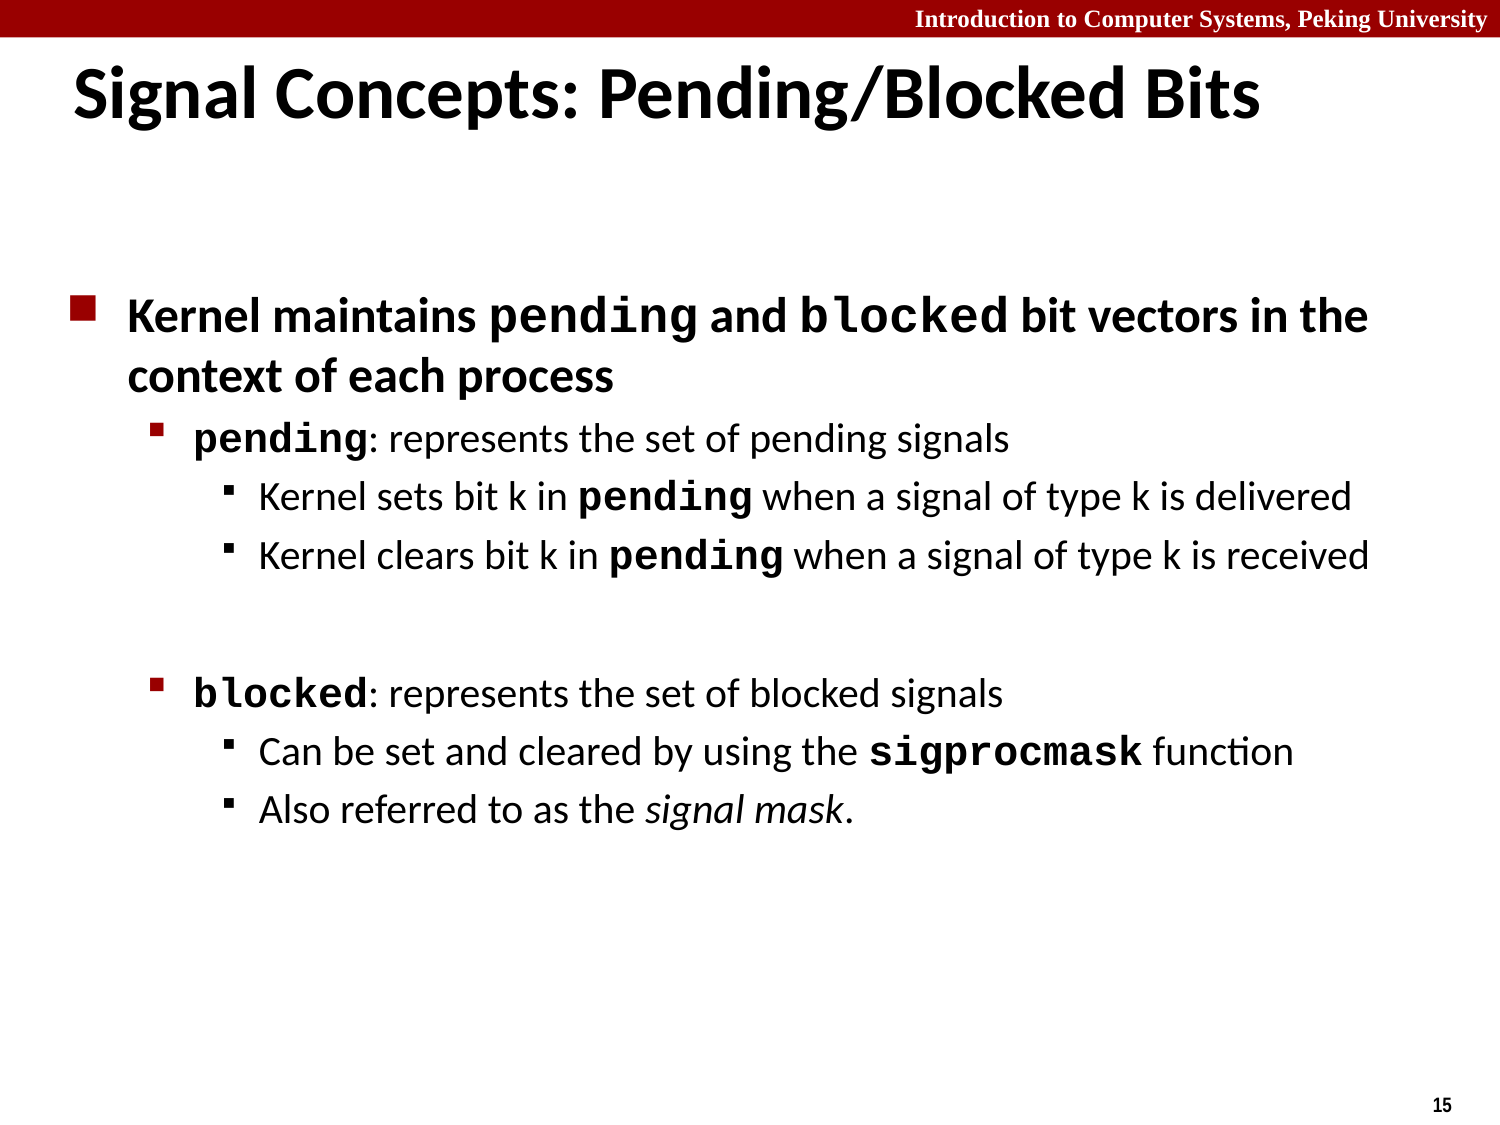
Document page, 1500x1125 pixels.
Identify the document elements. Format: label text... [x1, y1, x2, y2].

title Signal Concepts: Pending/Blocked Bits [58, 71, 1305, 197]
list Kernel maintains pending and blocked bit vectors in the context of each process pending: represents the set of pending signals Kernel sets bit k in pending when a signal of type k is delivered Kernel clears bit k in pending when a signal of type k is received blocked: represents the set of blocked signals Can be set and cleared by using the sigprocmask function Also referred to as the signal mask. [56, 274, 1438, 883]
